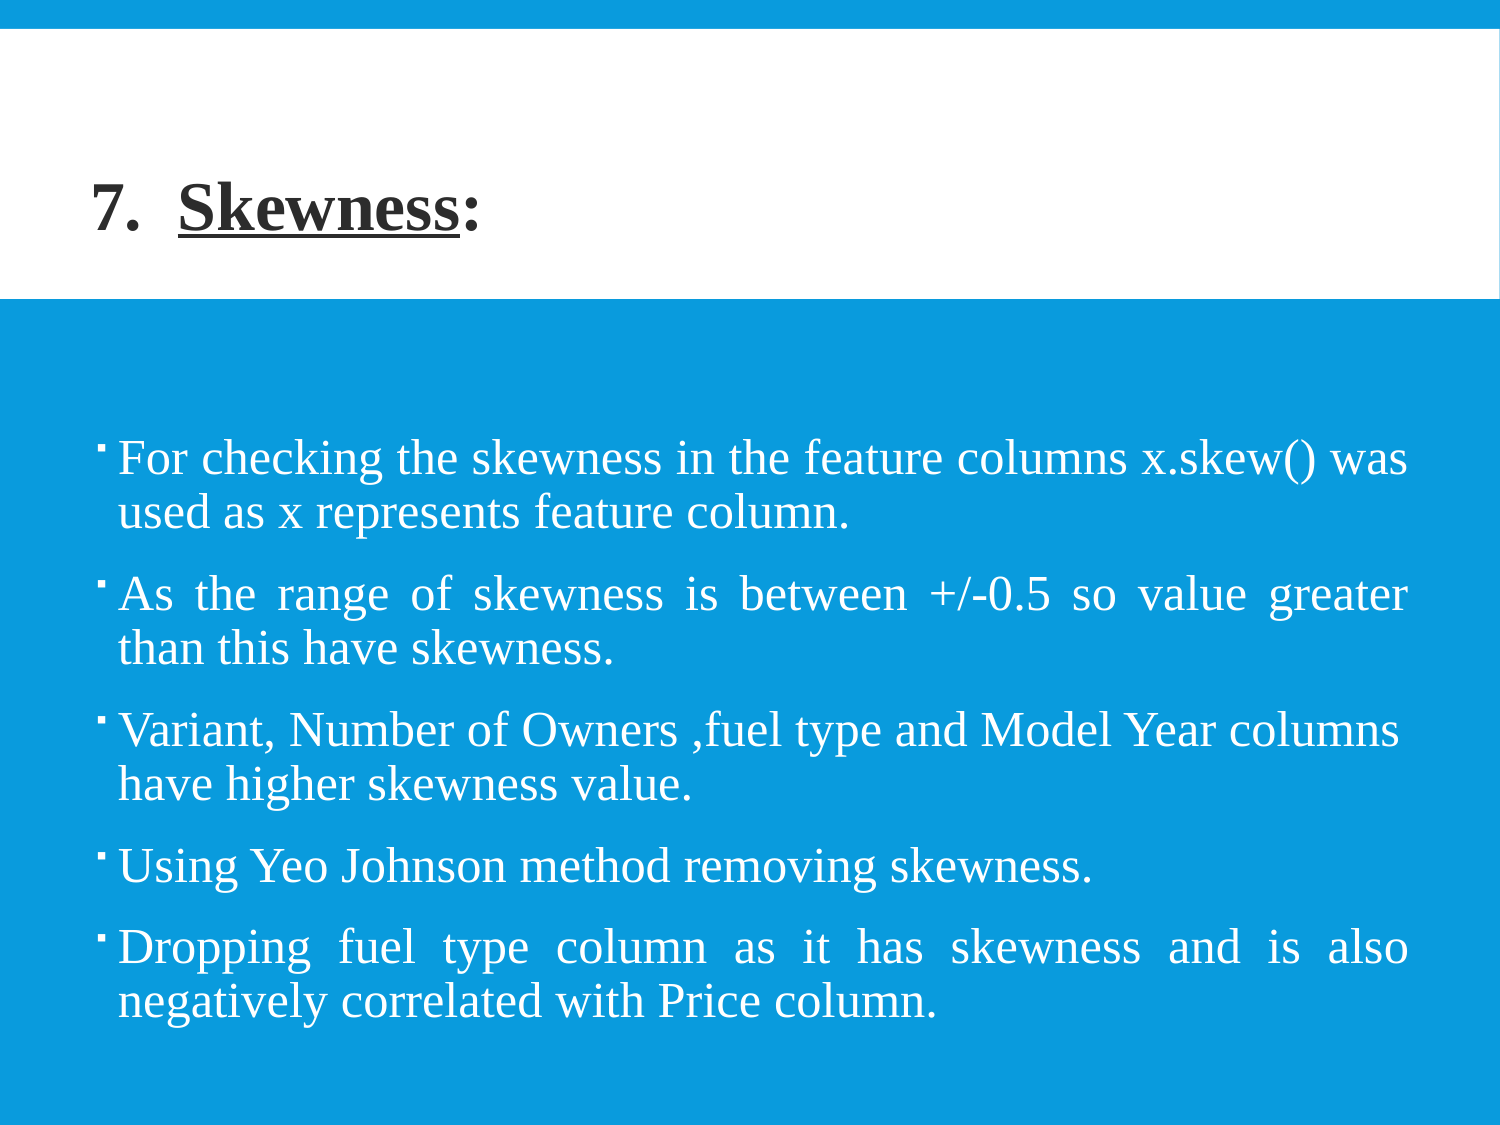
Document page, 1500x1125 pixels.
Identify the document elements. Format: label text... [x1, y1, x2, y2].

list 7. Skewness: For checking the skewness in the feature columns x.skew() was used as x represents feature column. As the range of skewness is between +/-0.5 so value greater than this have skewness. Variant, Number of Owners ,fuel type and Model Year columns have higher skewness value. Using Yeo Johnson method removing skewness. Dropping fuel type column as it has skewness and is also negatively correlated with Price column. [75, 162, 1425, 1038]
